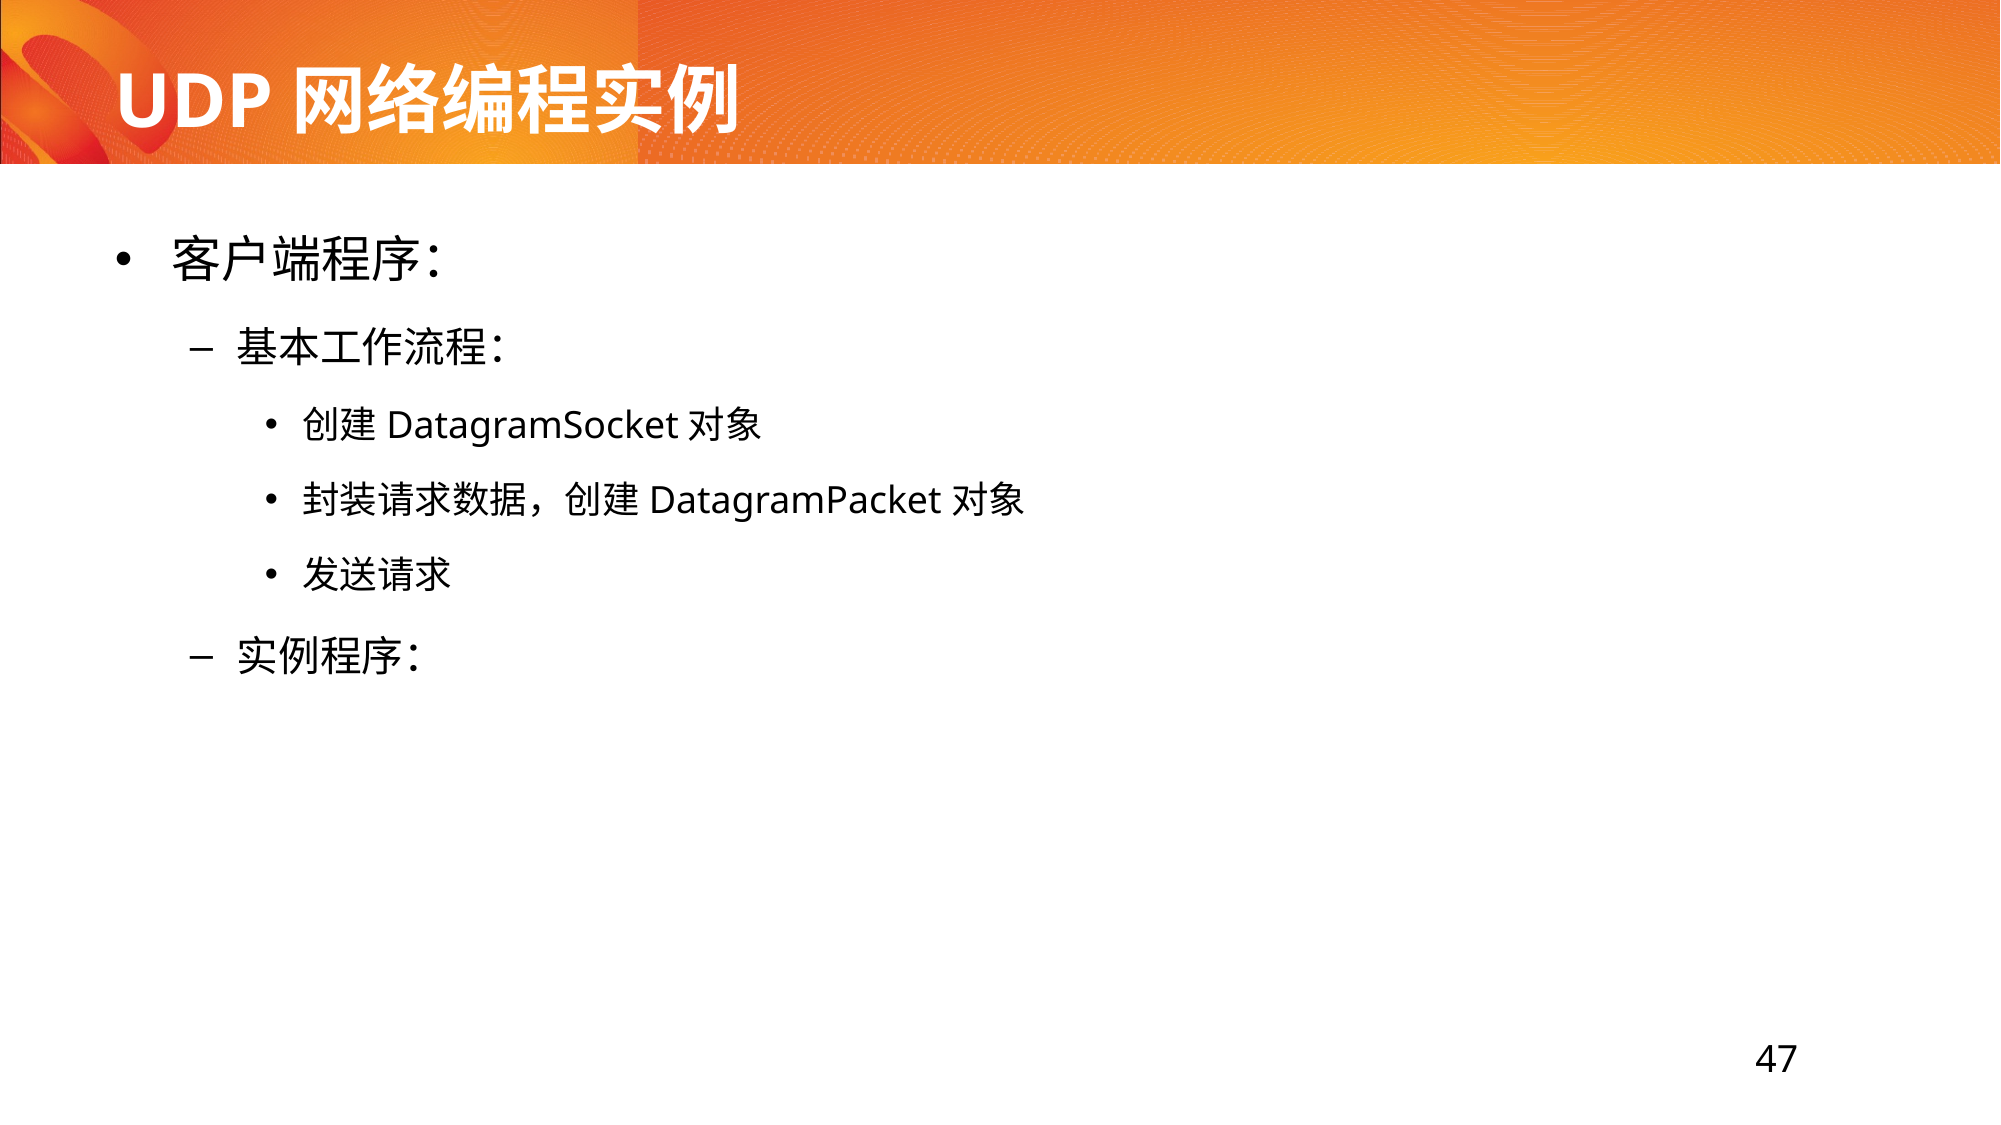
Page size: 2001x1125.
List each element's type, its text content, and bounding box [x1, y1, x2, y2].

list 客户端程序： 基本工作流程： 创建DatagramSocket对象 封装请求数据，创建DatagramPacket对象 发送请求 实例程序： [99, 190, 1900, 1005]
picture [0, 0, 2000, 164]
title UDP网络编程实例 [99, 45, 1900, 167]
